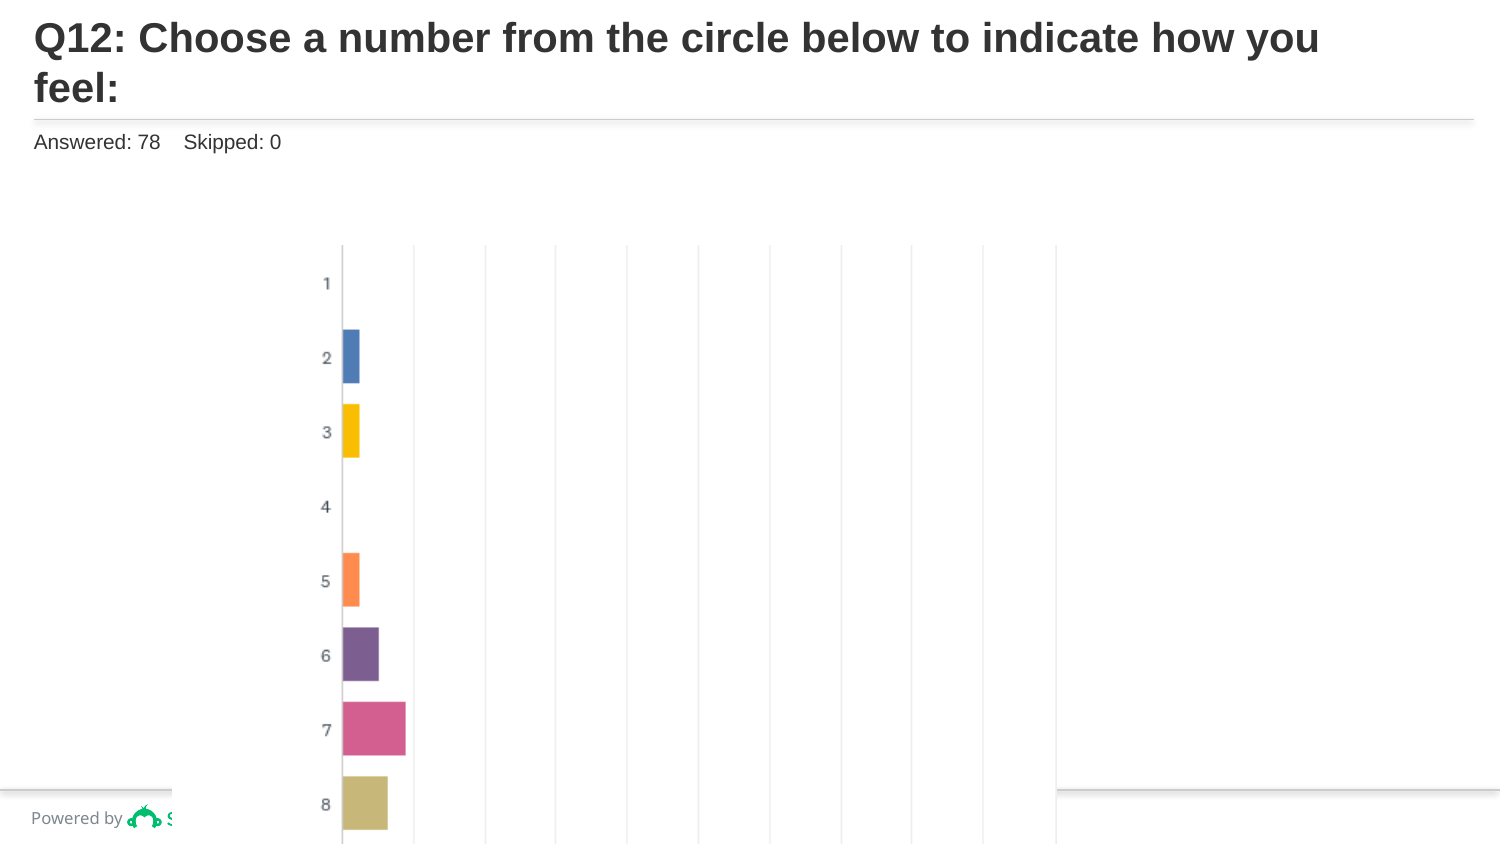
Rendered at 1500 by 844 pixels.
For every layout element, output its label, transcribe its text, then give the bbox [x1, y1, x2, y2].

title Q12: Choose a number from the circle below to indicate how you feel: [18, 54, 1369, 119]
list Answered: 78 Skipped: 0 [18, 120, 894, 162]
picture [116, 245, 1057, 844]
